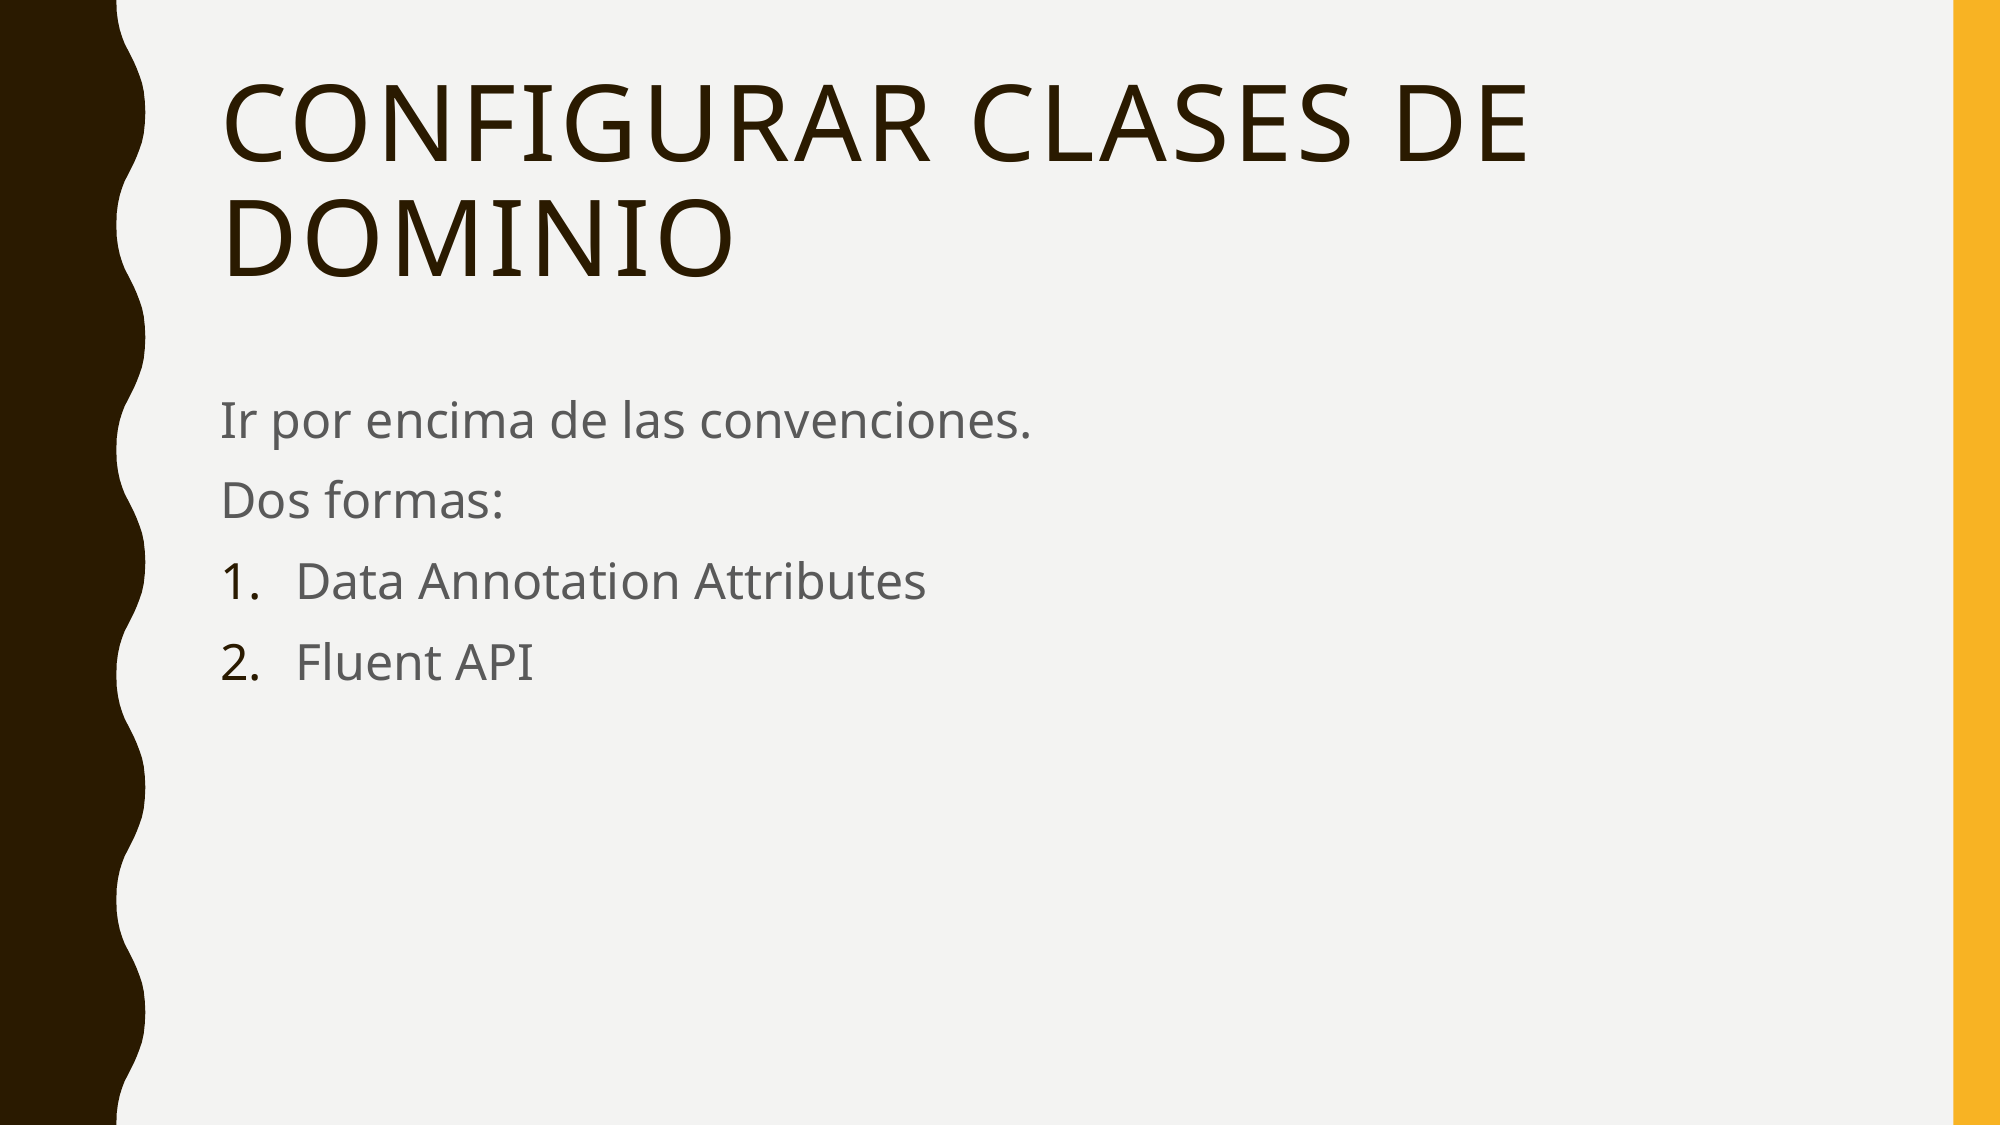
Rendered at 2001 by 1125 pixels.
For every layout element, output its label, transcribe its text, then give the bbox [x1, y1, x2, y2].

title Configurar clases de dominio [205, 62, 1875, 308]
list Ir por encima de las convenciones. Dos formas: Data Annotation Attributes Fluent API [205, 375, 1875, 965]
